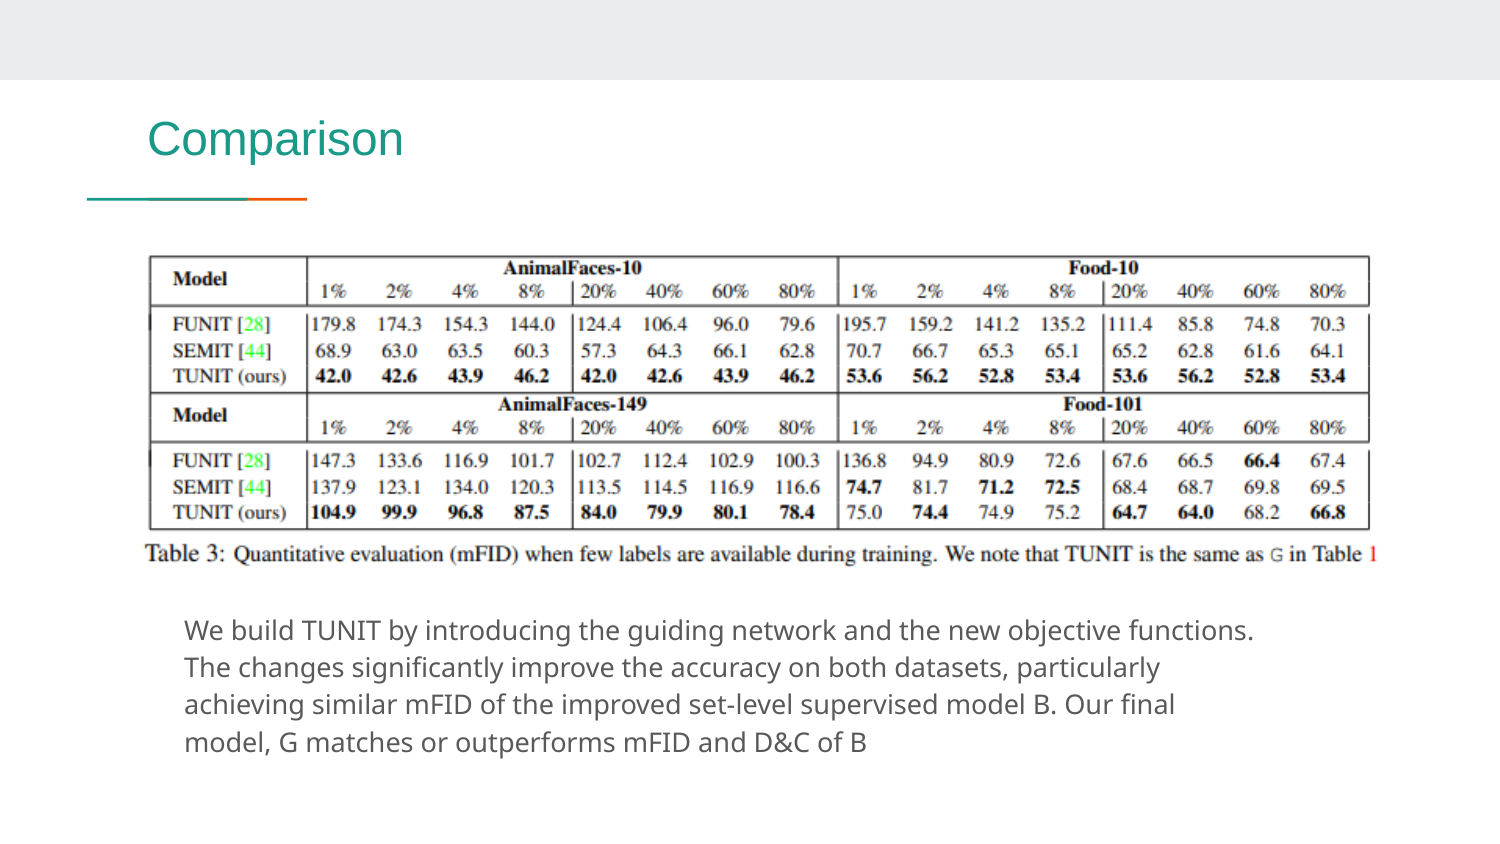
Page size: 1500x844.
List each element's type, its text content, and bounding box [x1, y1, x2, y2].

title Comparison [132, 92, 1394, 181]
list We build TUNIT by introducing the guiding network and the new objective functions. The changes significantly improve the accuracy on both datasets, particularly achieving similar mFID of the improved set-level supervised model B. Our final model, G matches or outperforms mFID and D&C of B [169, 593, 1284, 818]
picture [136, 237, 1392, 575]
